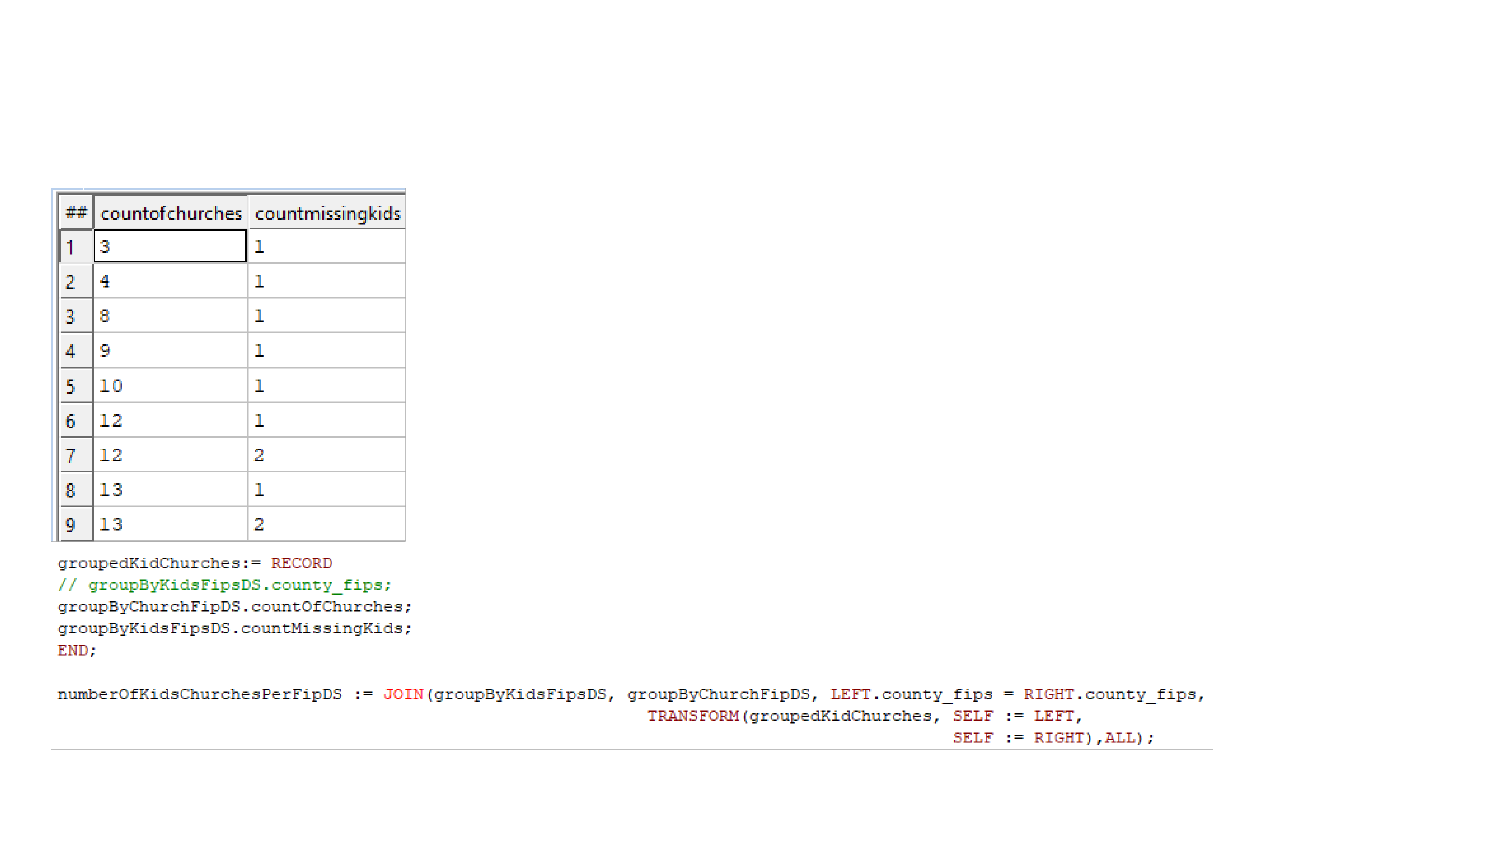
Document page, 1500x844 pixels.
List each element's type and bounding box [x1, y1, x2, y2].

picture [50, 553, 1213, 750]
picture [50, 188, 406, 543]
